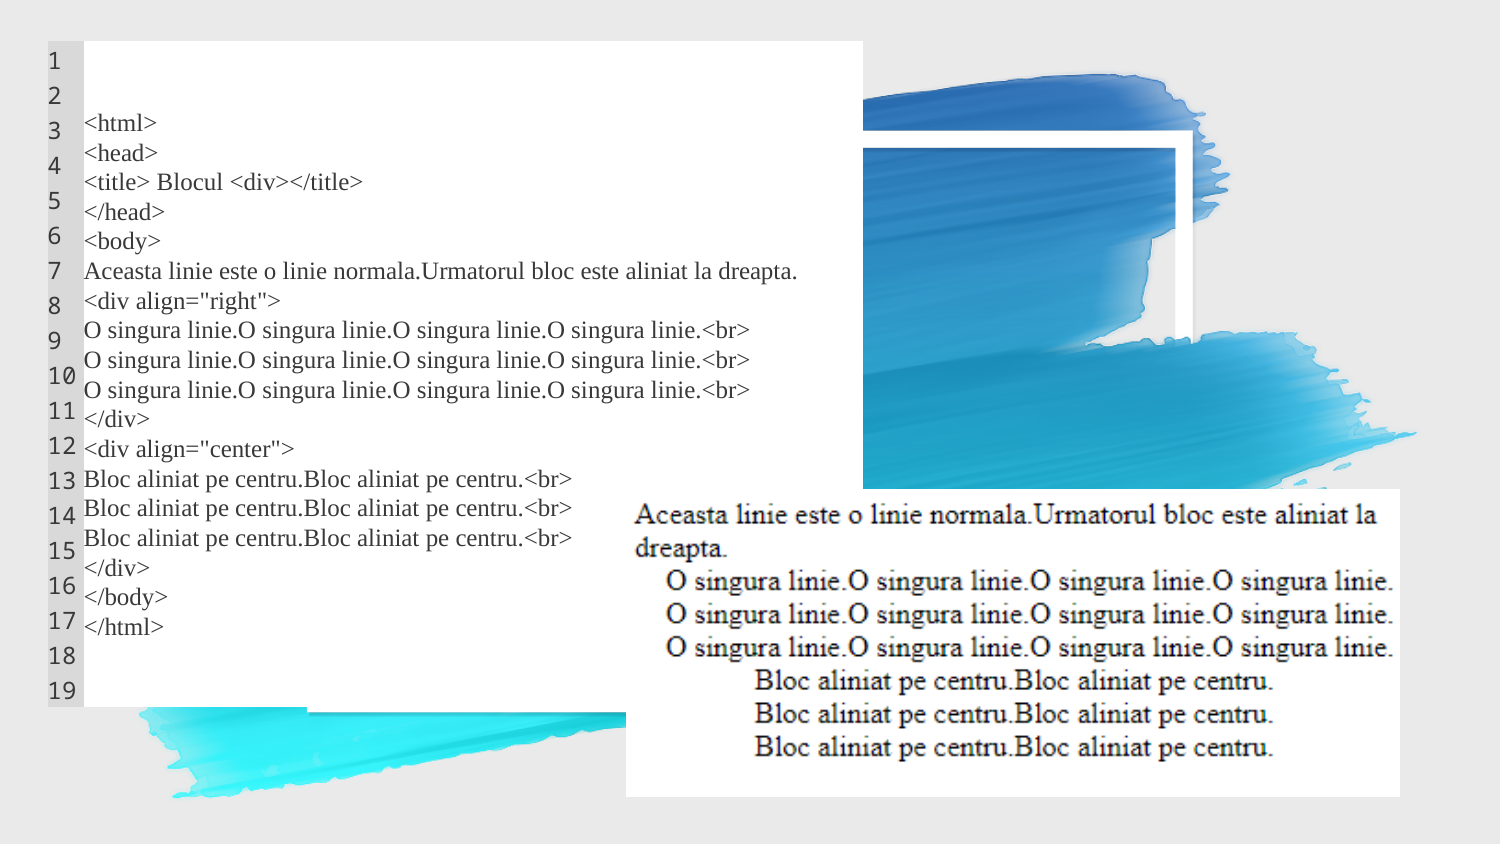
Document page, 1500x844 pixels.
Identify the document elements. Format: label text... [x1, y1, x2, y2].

table_header <html> <head> <title> Blocul <div></title> </head> <body> Aceasta linie este o linie normala.Urmatorul bloc este aliniat la dreapta. <div align="right"> O singura linie.O singura linie.O singura linie.O singura linie.<br> O singura linie.O singura linie.O singura linie.O singura linie.<br> O singura linie.O singura linie.O singura linie.O singura linie.<br> </div> <div align="center"> Bloc aliniat pe centru.Bloc aliniat pe centru.<br> Bloc aliniat pe centru.Bloc aliniat pe centru.<br> Bloc aliniat pe centru.Bloc aliniat pe centru.<br> </div> </body> </html> [84, 41, 863, 707]
table_header 1 2 3 4 5 6 7 8 9 10 11 12 13 14 15 16 17 18 19 [48, 41, 84, 707]
picture [0, 0, 1500, 844]
